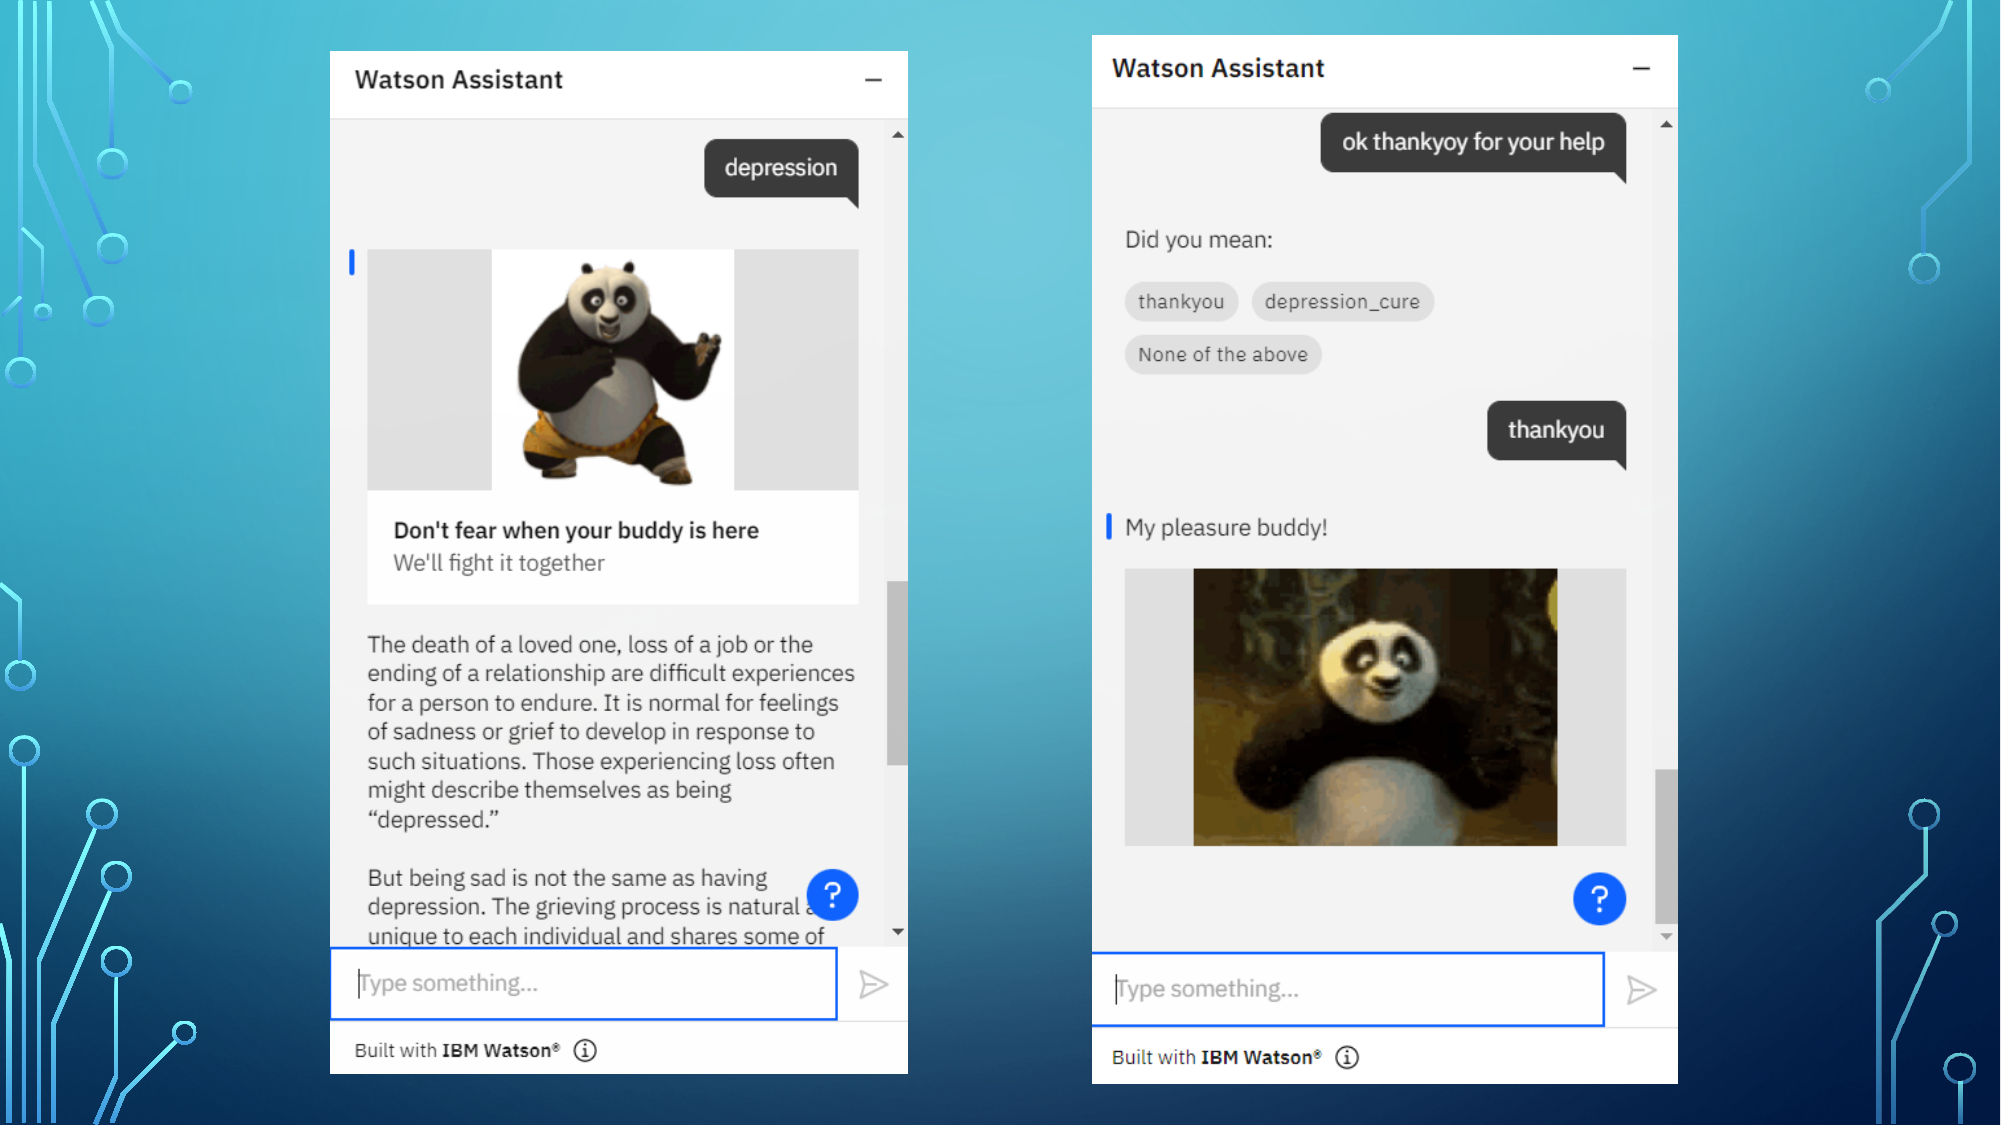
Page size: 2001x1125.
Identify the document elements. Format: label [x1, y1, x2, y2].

list [329, 51, 908, 1074]
picture [1092, 35, 1678, 1085]
